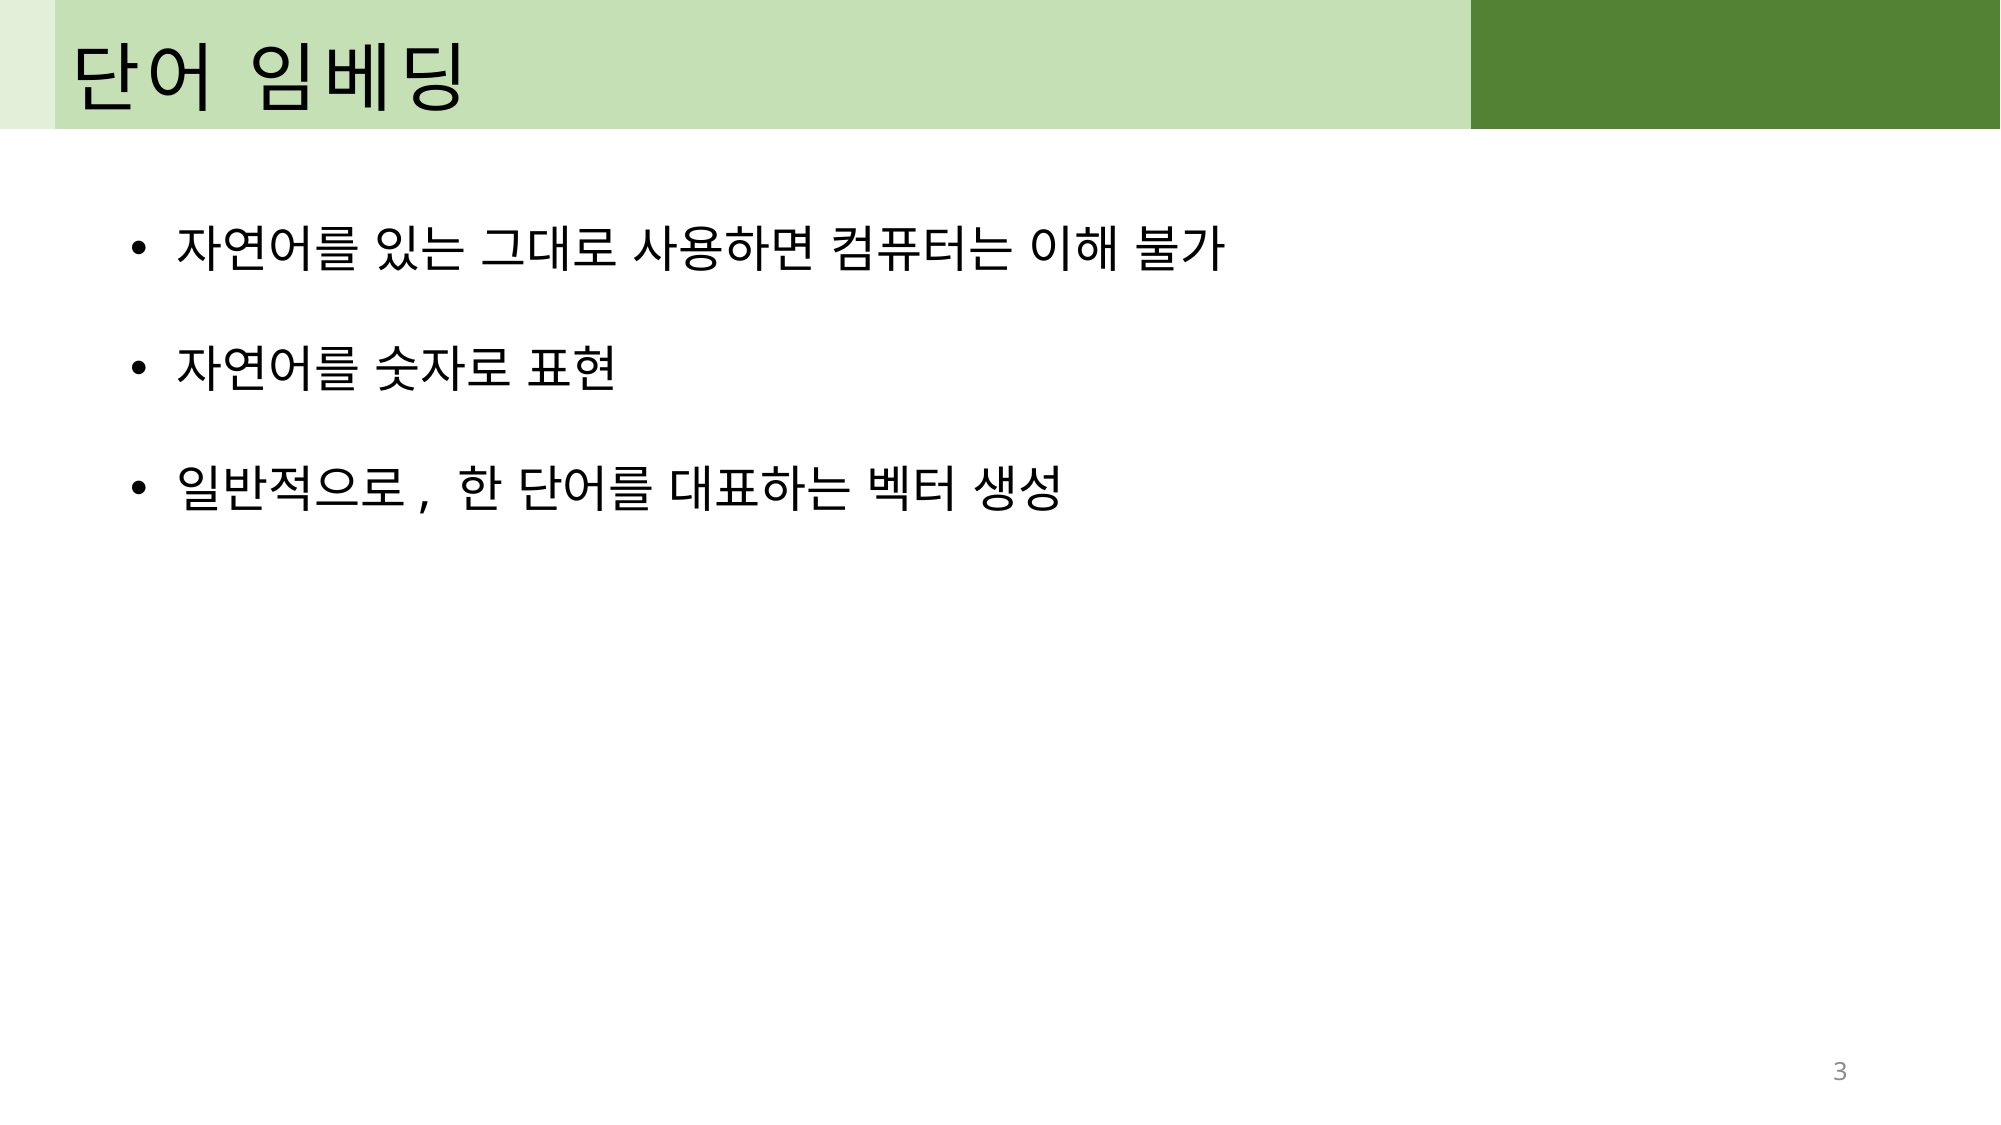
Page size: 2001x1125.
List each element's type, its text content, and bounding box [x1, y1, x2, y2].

text_box 단어 임베딩 [55, 0, 1471, 129]
text_box 자연어를 있는 그대로 사용하면 컴퓨터는 이해 불가 자연어를 숫자로 표현 일반적으로, 한 단어를 대표하는 벡터 생성 [115, 209, 1242, 525]
text_box [0, 0, 55, 129]
text_box [1471, 0, 2000, 129]
slide_number 3 [1412, 1042, 1863, 1103]
